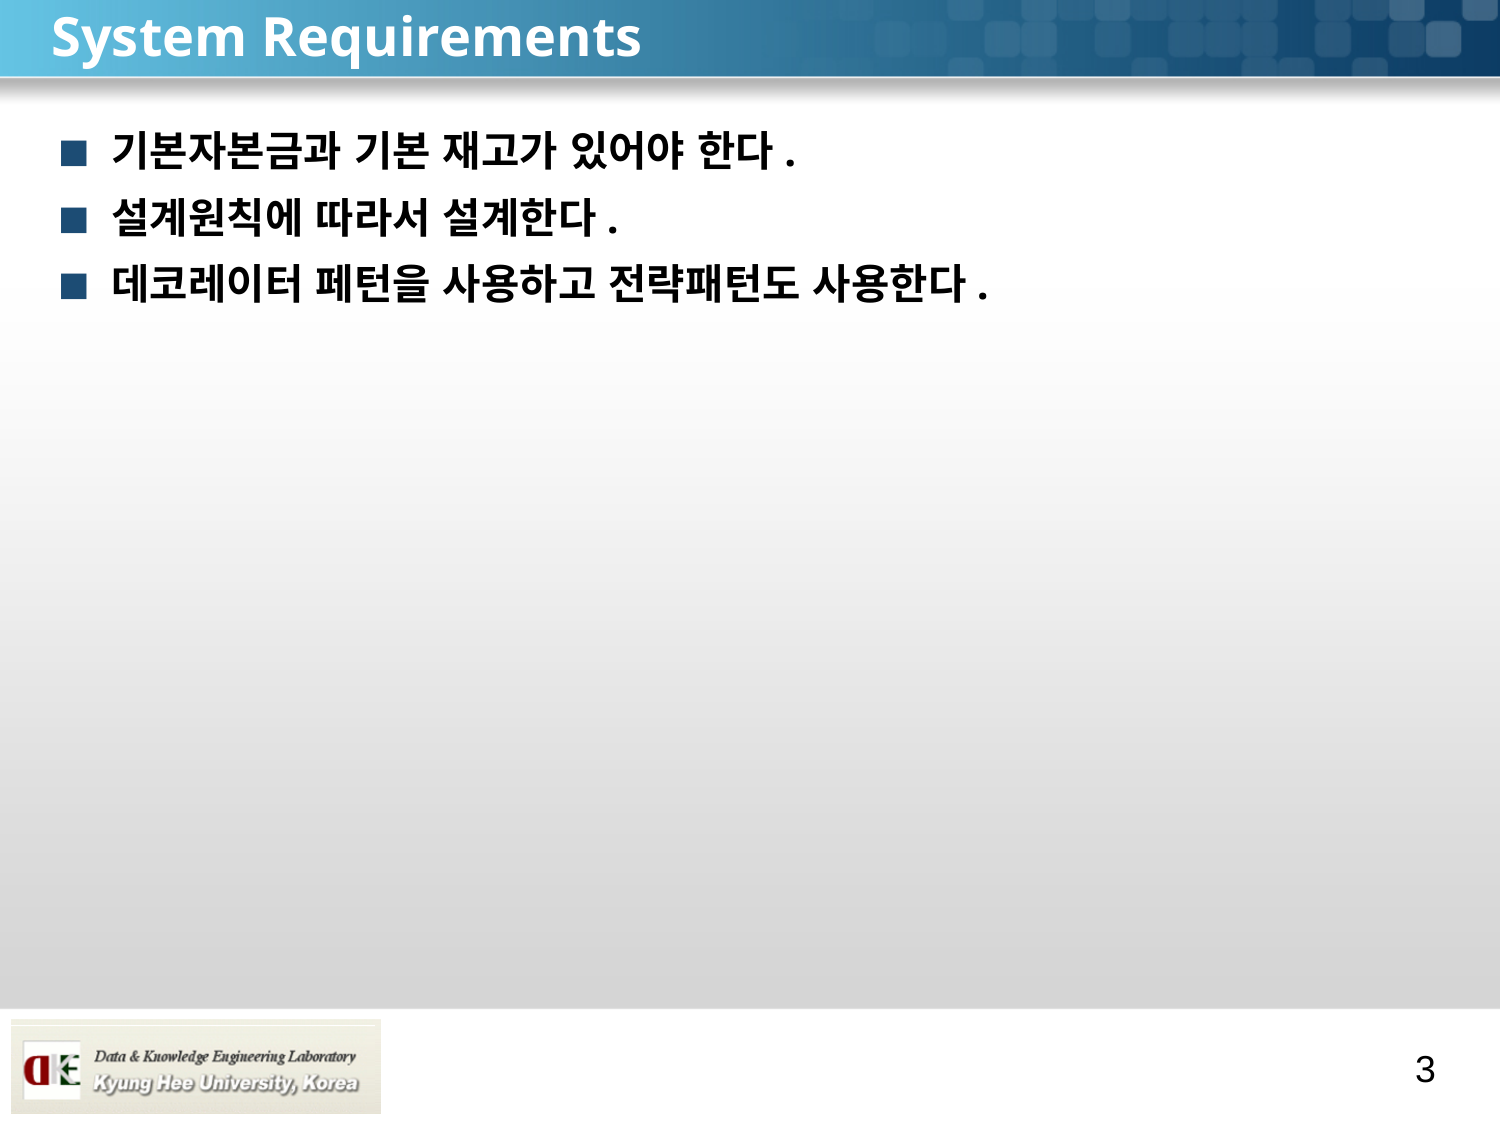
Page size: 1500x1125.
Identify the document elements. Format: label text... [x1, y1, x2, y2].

picture [0, 0, 1500, 1125]
list 기본자본금과 기본 재고가 있어야 한다. 설계원칙에 따라서 설계한다. 데코레이터 페턴을 사용하고 전략패턴도 사용한다. [52, 116, 1451, 997]
title System Requirements [51, 0, 1500, 99]
